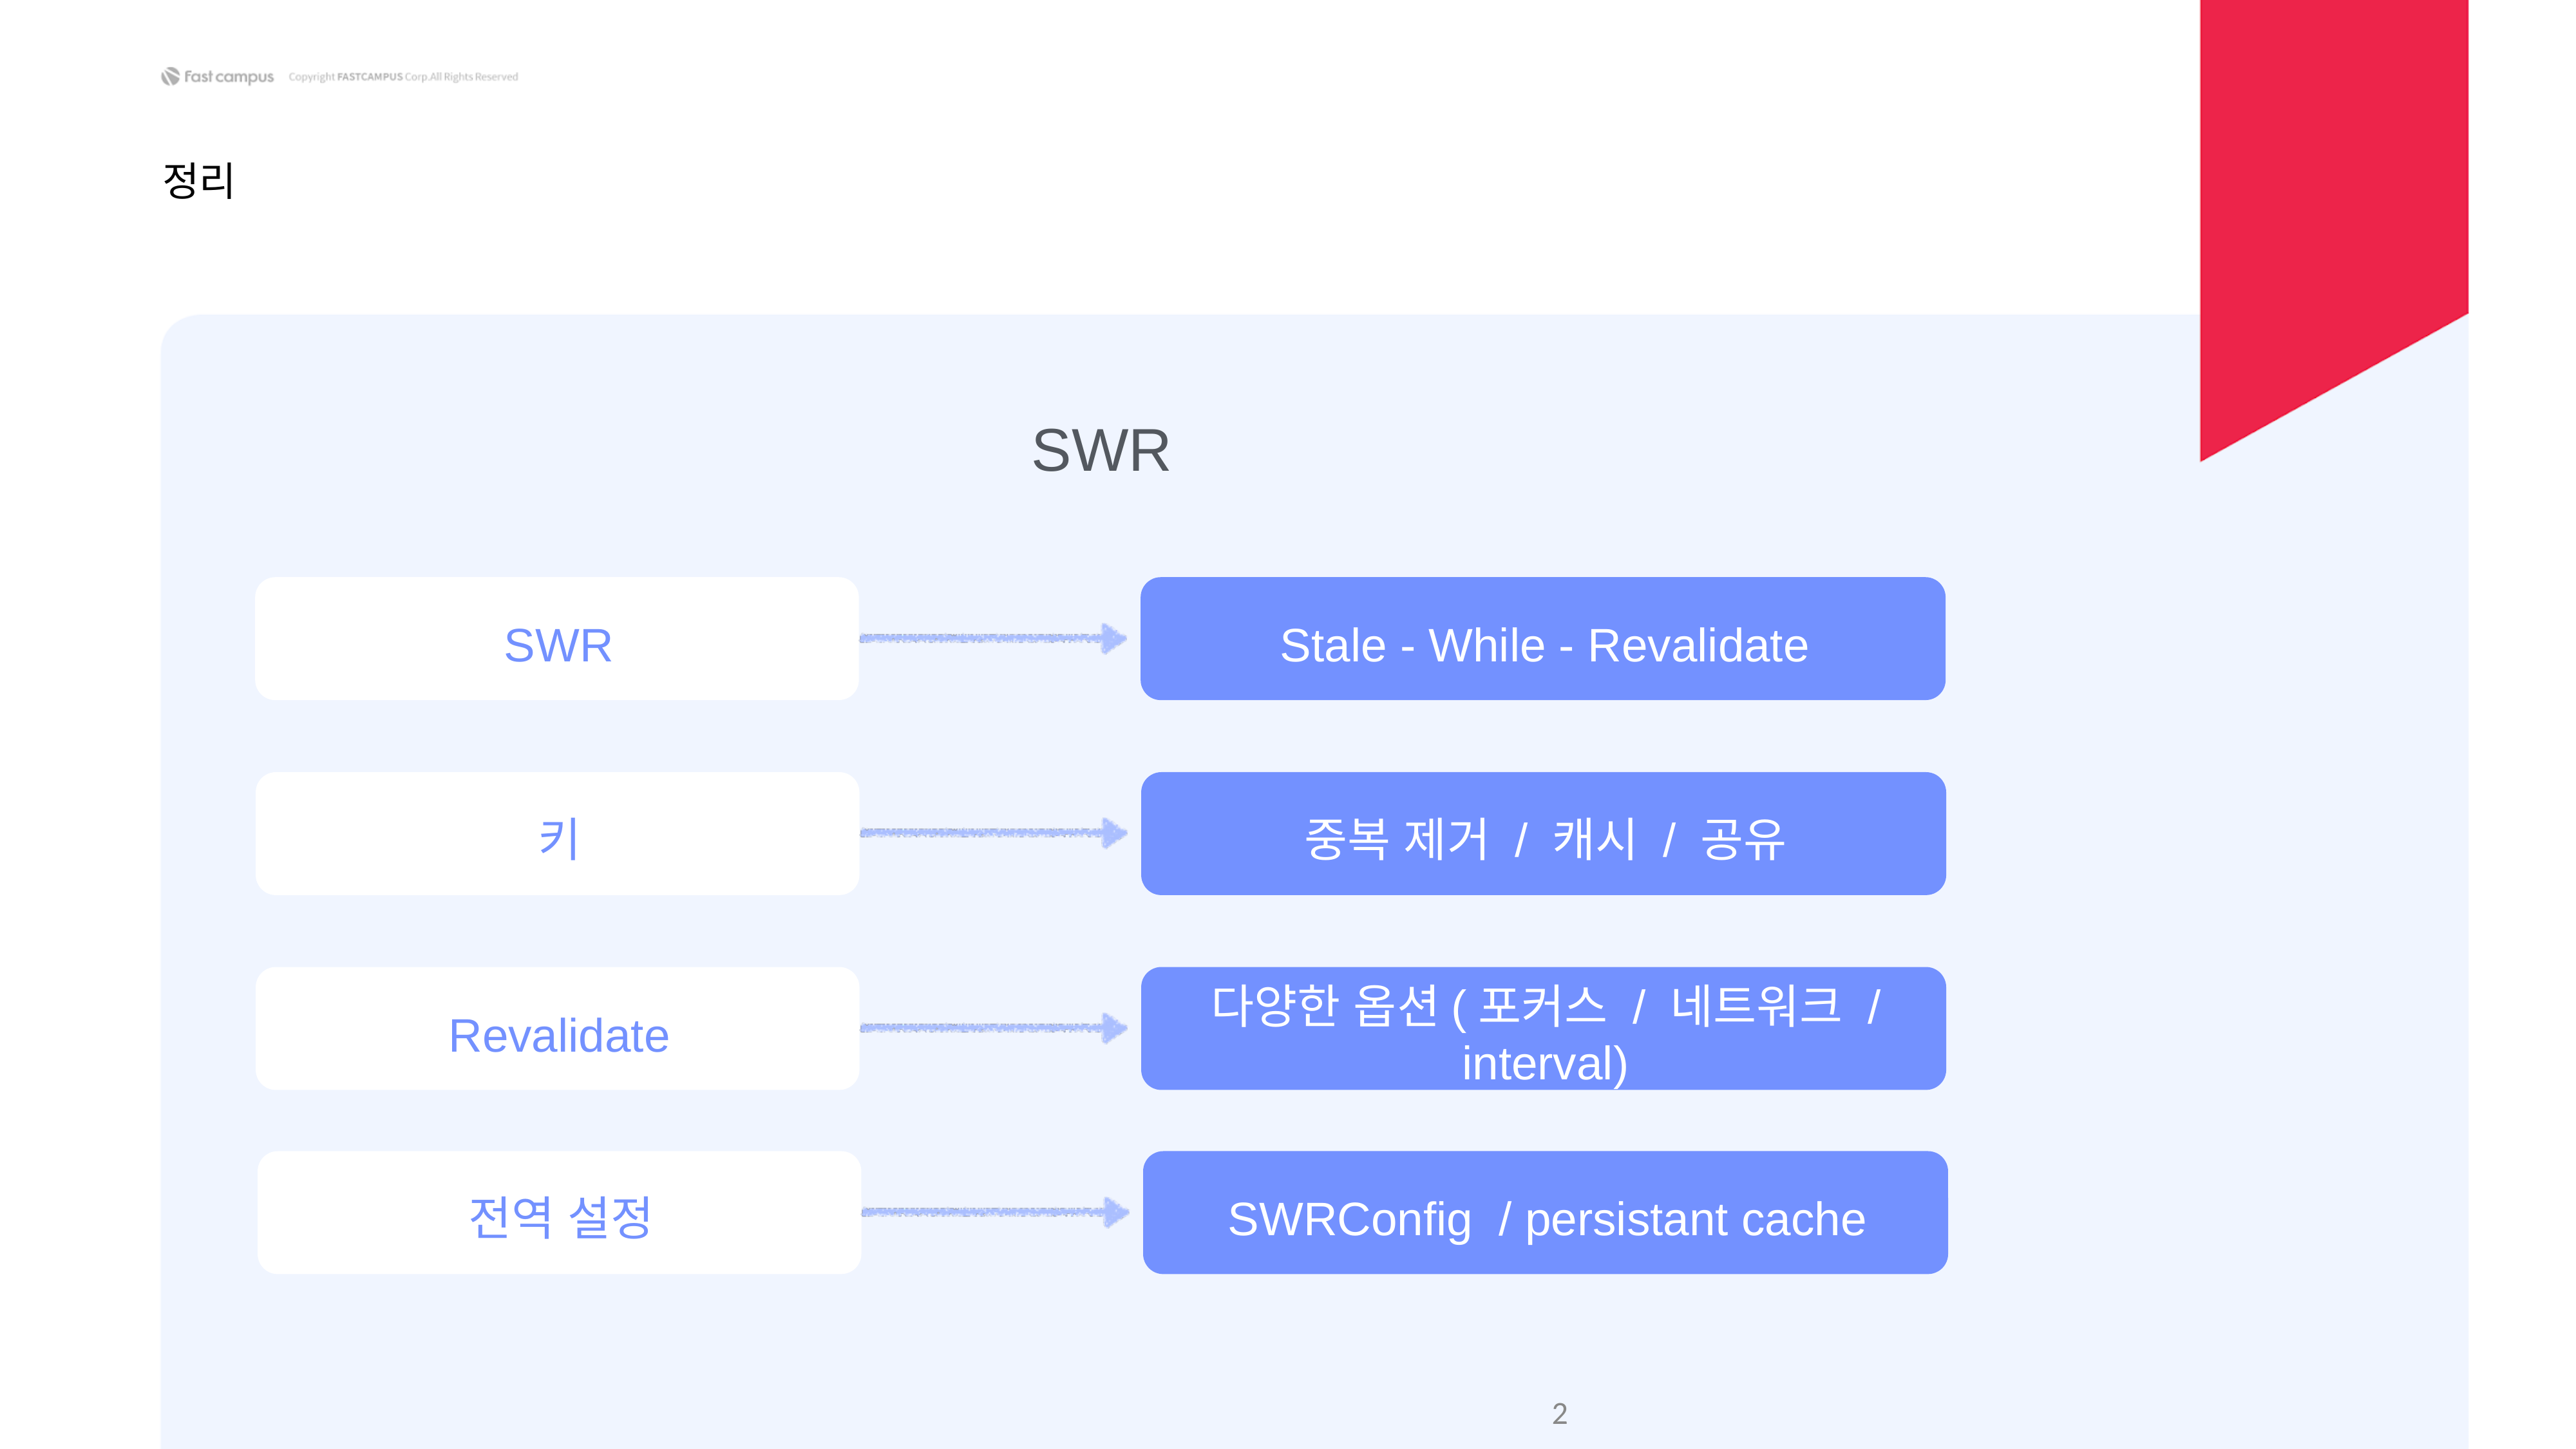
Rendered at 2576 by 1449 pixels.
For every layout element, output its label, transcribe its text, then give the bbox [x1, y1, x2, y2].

text_box SWRConfig / persistant cache [1144, 1187, 1950, 1247]
text_box Stale - While - Revalidate [1142, 613, 1948, 673]
text_box [258, 1151, 862, 1274]
text_box 정리 [160, 154, 631, 269]
text_box 전역 설정 [259, 1187, 864, 1247]
text_box [1141, 772, 1947, 895]
picture [0, 0, 2576, 1449]
text_box [256, 772, 860, 895]
text_box [1141, 577, 1946, 701]
slide_number ‹#› [998, 1372, 1578, 1449]
text_box 중복 제거 / 캐시 / 공유 [1143, 808, 1948, 868]
text_box [1143, 1151, 1949, 1274]
text_box 다양한 옵션(포커스 / 네트워크 / interval) [1143, 1003, 1948, 1063]
text_box 키 [258, 808, 862, 868]
text_box [256, 967, 860, 1090]
text_box [1141, 967, 1947, 1090]
text_box Revalidate [258, 1003, 862, 1063]
text_box SWR [257, 613, 861, 673]
text_box SWR [254, 409, 1949, 486]
text_box [255, 577, 859, 701]
